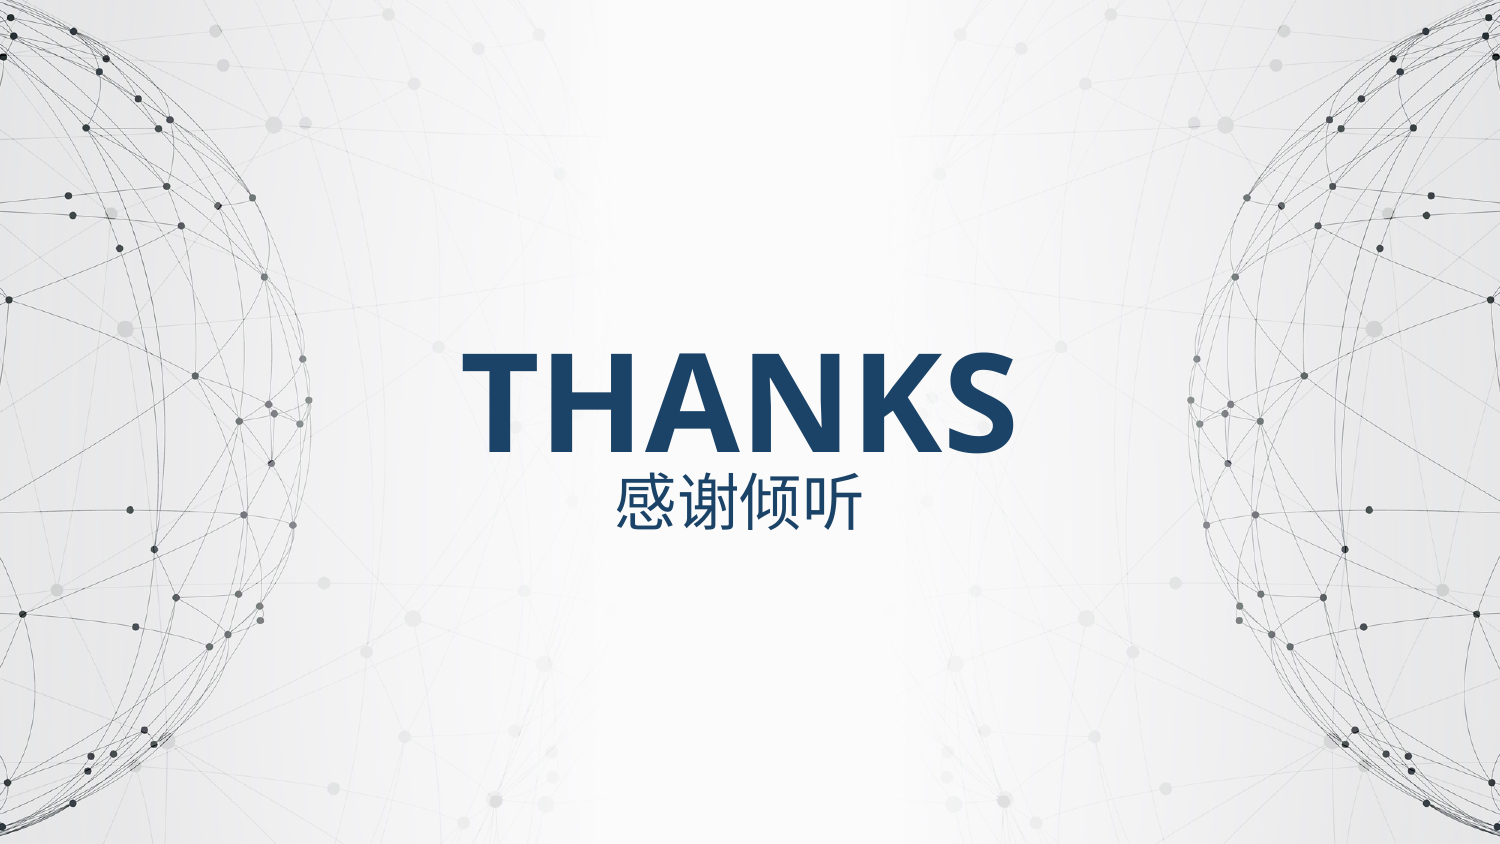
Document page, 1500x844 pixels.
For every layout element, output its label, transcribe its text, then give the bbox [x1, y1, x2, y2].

picture [0, 0, 1500, 844]
text_box 感谢倾听 [570, 457, 909, 544]
text_box THANKS [389, 309, 1091, 486]
